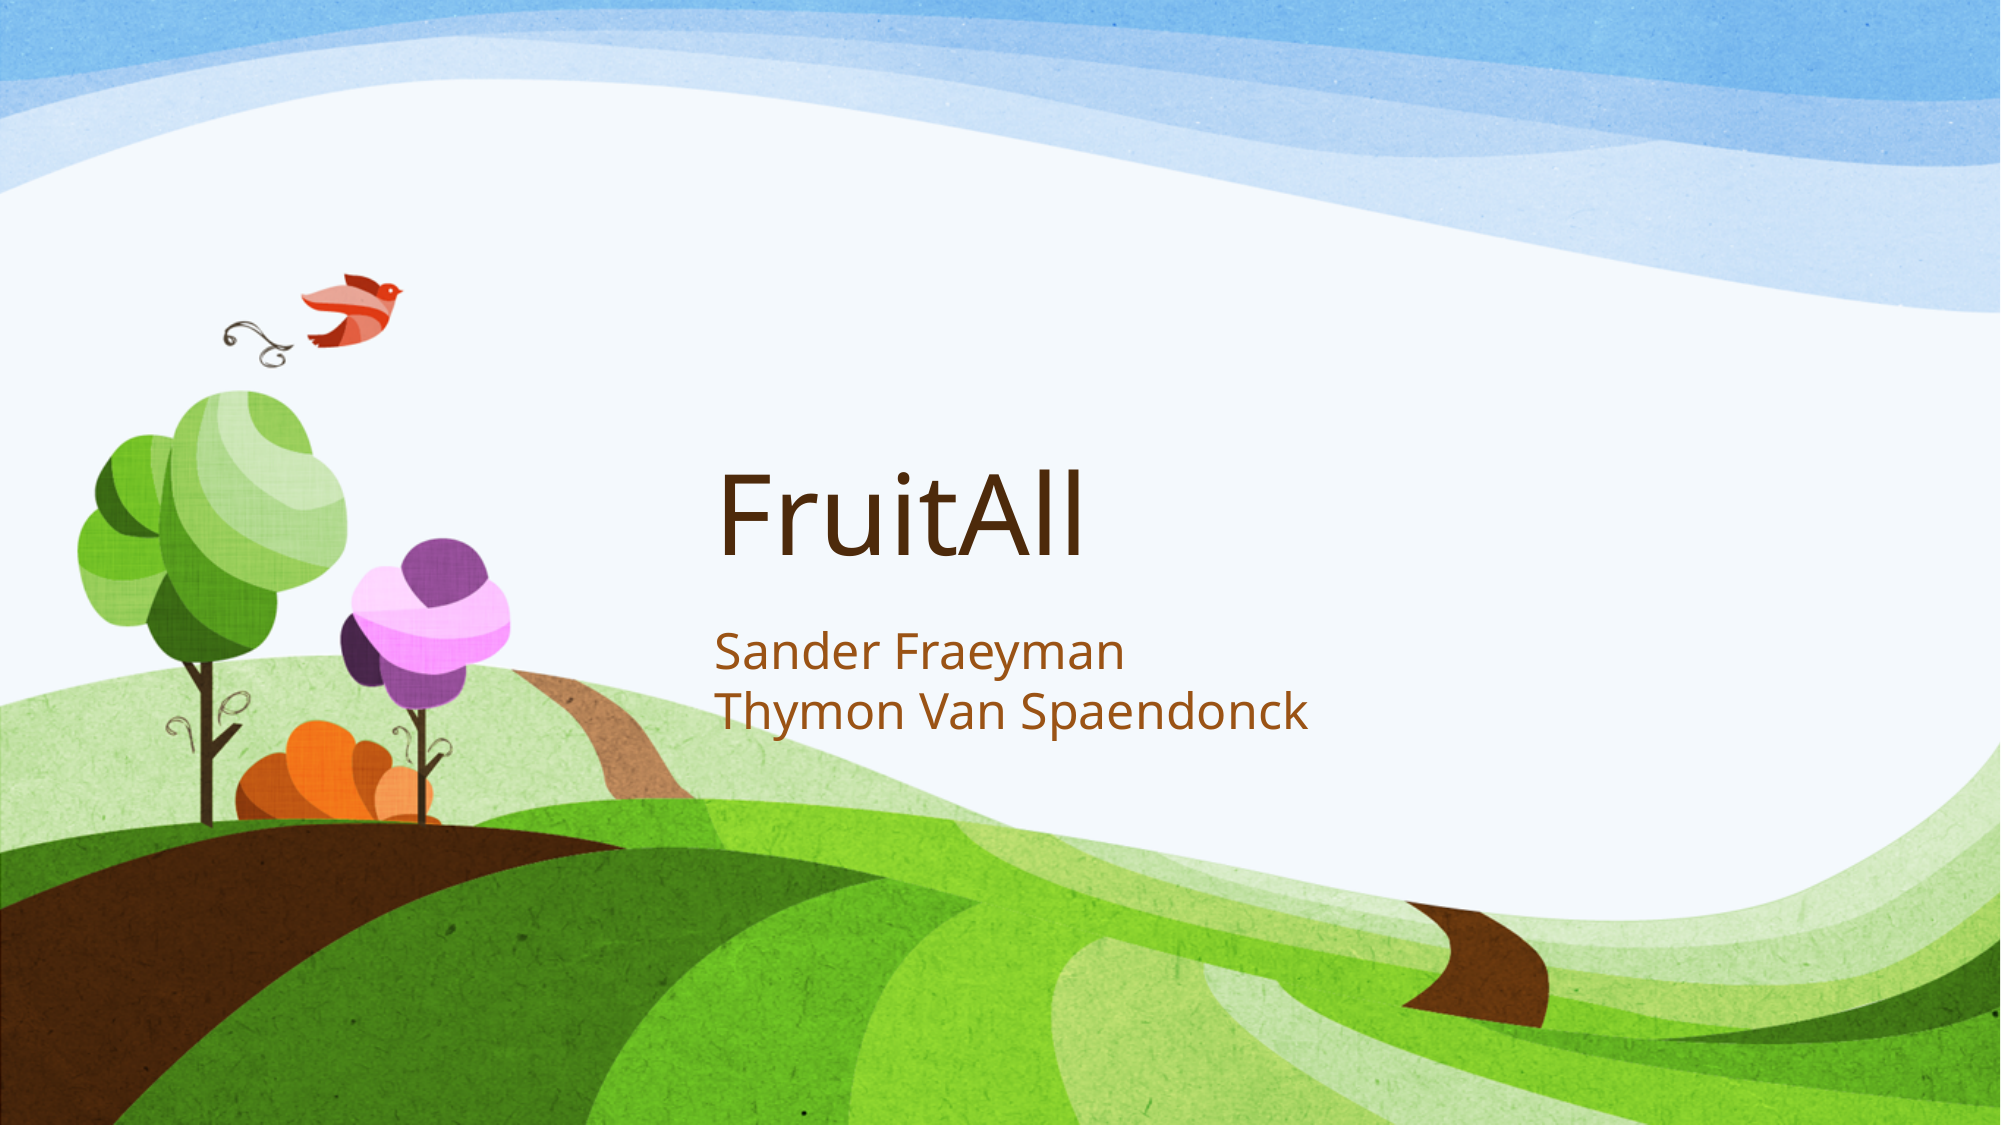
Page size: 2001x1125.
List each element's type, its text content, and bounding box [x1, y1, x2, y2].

picture [0, 0, 2001, 1125]
title FruitAll [699, 287, 1825, 588]
subtitle Sander Fraeyman Thymon Van Spaendonck [699, 612, 1825, 763]
